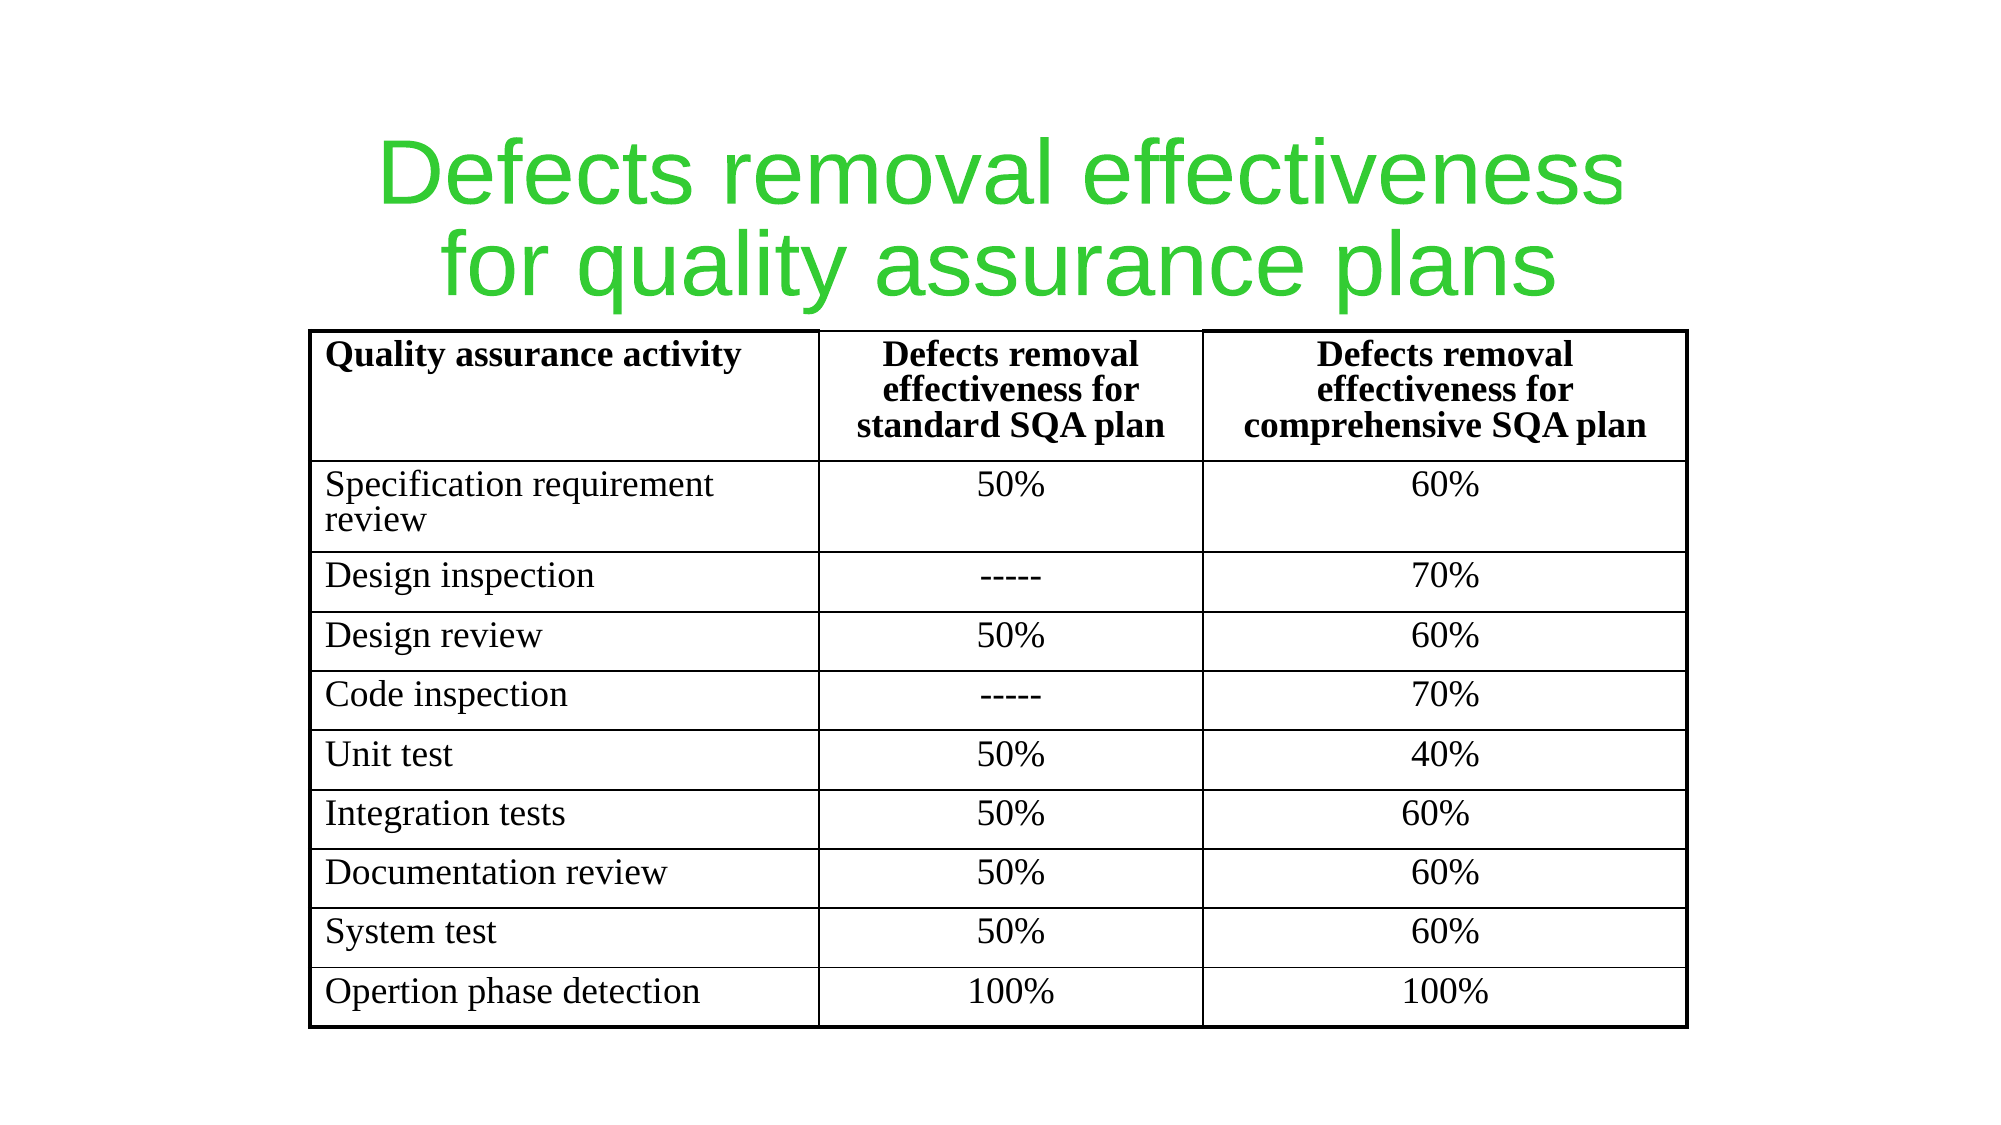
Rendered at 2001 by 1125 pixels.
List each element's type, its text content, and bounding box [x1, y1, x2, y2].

table_cell 60% [1204, 850, 1685, 907]
table_cell ----- [820, 553, 1202, 611]
table_cell 50% [820, 613, 1202, 670]
table_cell Unit test [312, 731, 818, 789]
table_cell ----- [820, 672, 1202, 729]
table_cell 100% [820, 968, 1202, 1025]
table_cell 60% [1204, 909, 1685, 967]
table_cell 60% [1204, 462, 1685, 551]
table_cell 40% [1204, 731, 1685, 789]
table_cell Documentation review [312, 850, 818, 907]
table_cell Integration tests [312, 791, 818, 848]
table_cell 70% [1204, 672, 1685, 729]
table_cell 50% [820, 791, 1202, 848]
table_cell 100% [1204, 968, 1685, 1025]
table_header Defects removal effectiveness for standard SQA plan [820, 332, 1202, 460]
table_cell 60% [1204, 613, 1685, 670]
table_cell 70% [1204, 553, 1685, 611]
table_cell System test [312, 909, 818, 967]
table_cell 50% [820, 731, 1202, 789]
table_cell Design inspection [312, 553, 818, 611]
table_cell 50% [820, 909, 1202, 967]
table_cell Design review [312, 613, 818, 670]
table_cell 60% [1204, 791, 1685, 848]
table_cell 50% [820, 850, 1202, 907]
table_cell Specification requirement review [312, 462, 818, 551]
table_header Quality assurance activity [312, 333, 818, 460]
table_cell Code inspection [312, 672, 818, 729]
table_cell 50% [820, 462, 1202, 551]
table_header Defects removal effectiveness for comprehensive SQA plan [1204, 333, 1685, 460]
table_cell Opertion phase detection [312, 968, 818, 1025]
